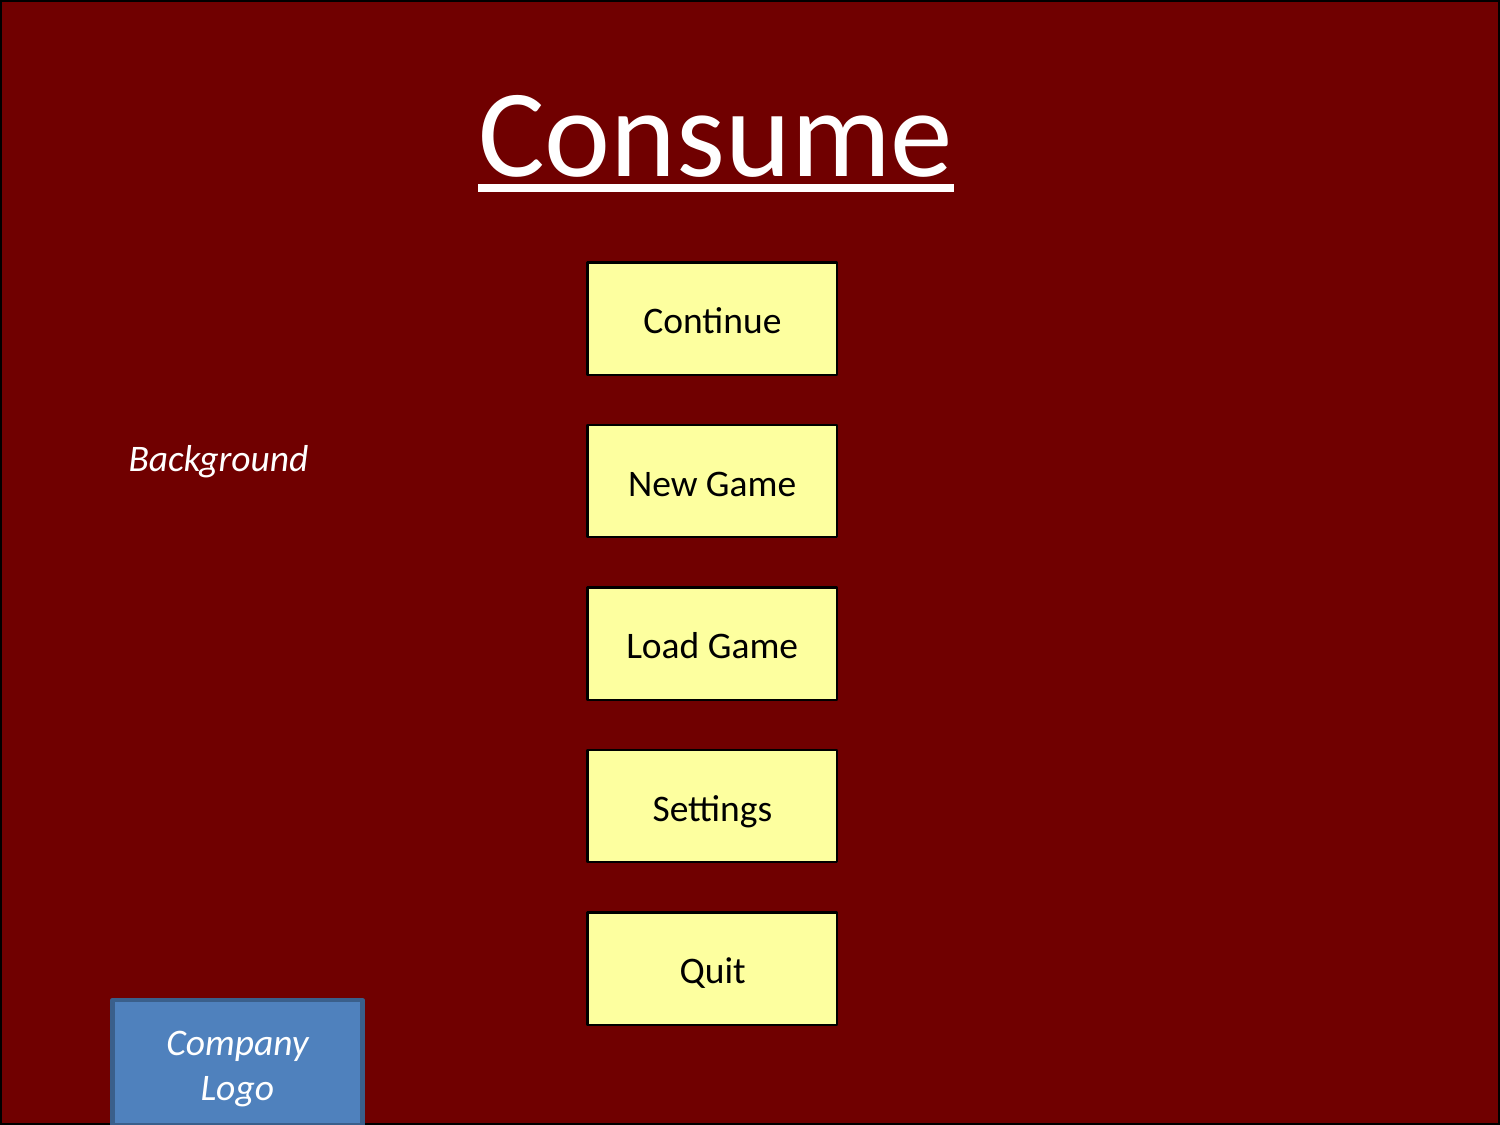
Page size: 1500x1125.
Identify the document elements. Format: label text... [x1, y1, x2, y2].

text_box [0, 0, 1500, 1125]
text_box Settings [585, 748, 839, 865]
text_box Load Game [585, 585, 839, 702]
text_box Consume [463, 43, 969, 209]
text_box Background [113, 426, 324, 486]
text_box Company Logo [110, 998, 365, 1125]
text_box Quit [585, 910, 839, 1027]
text_box Continue [585, 260, 839, 377]
text_box New Game [585, 423, 839, 540]
